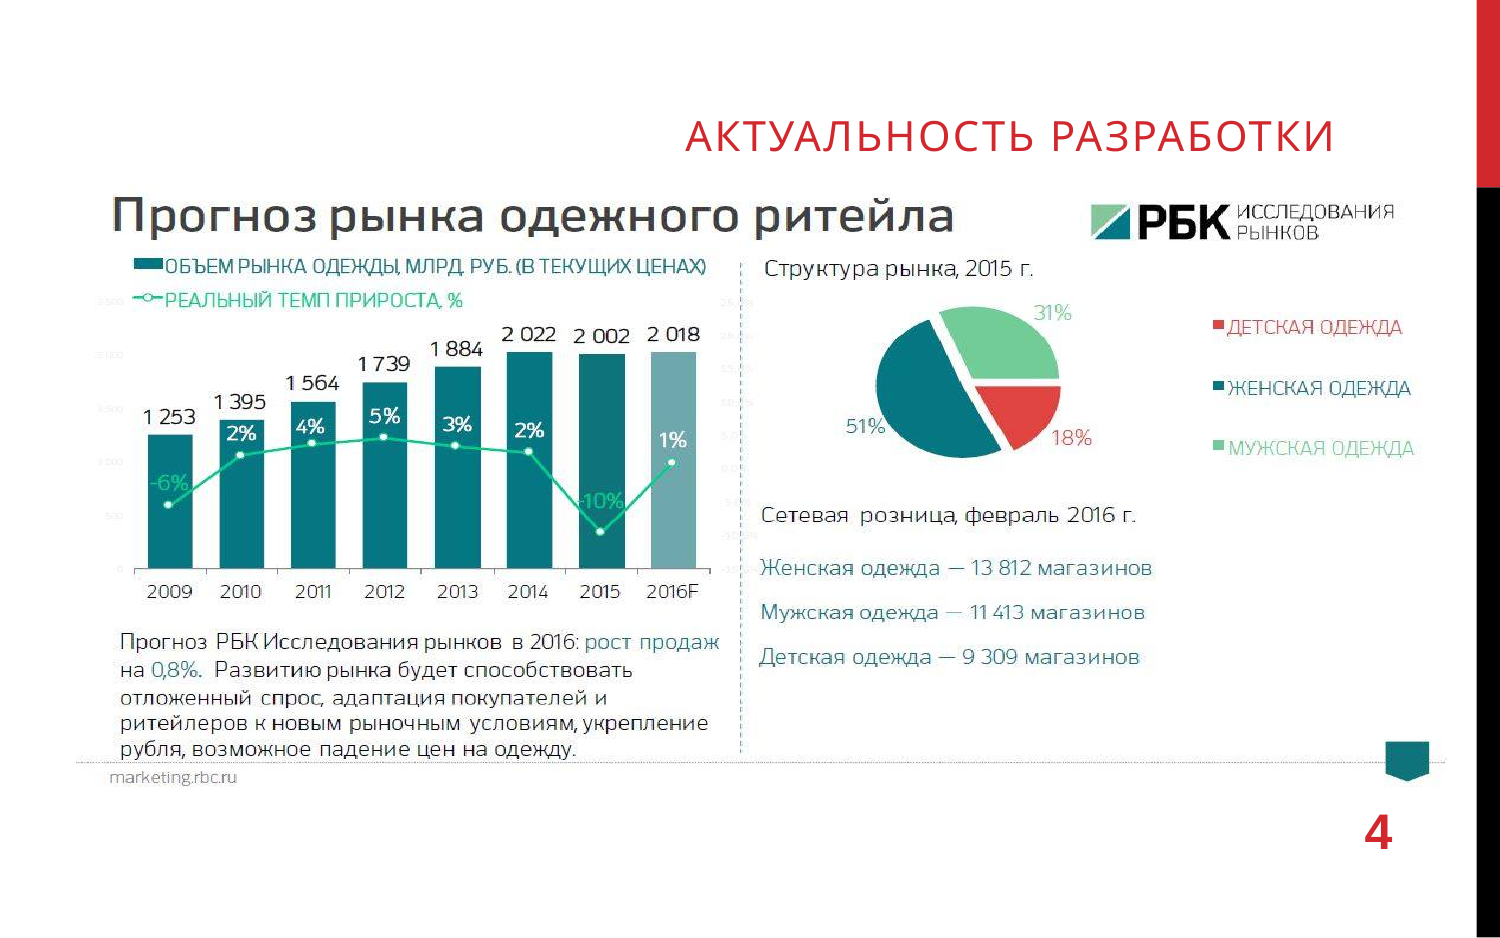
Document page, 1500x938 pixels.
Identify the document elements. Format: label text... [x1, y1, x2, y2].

slide_number 4 [1349, 804, 1500, 855]
text_box Актуальность разработки [74, 31, 1350, 144]
picture [76, 153, 1448, 797]
